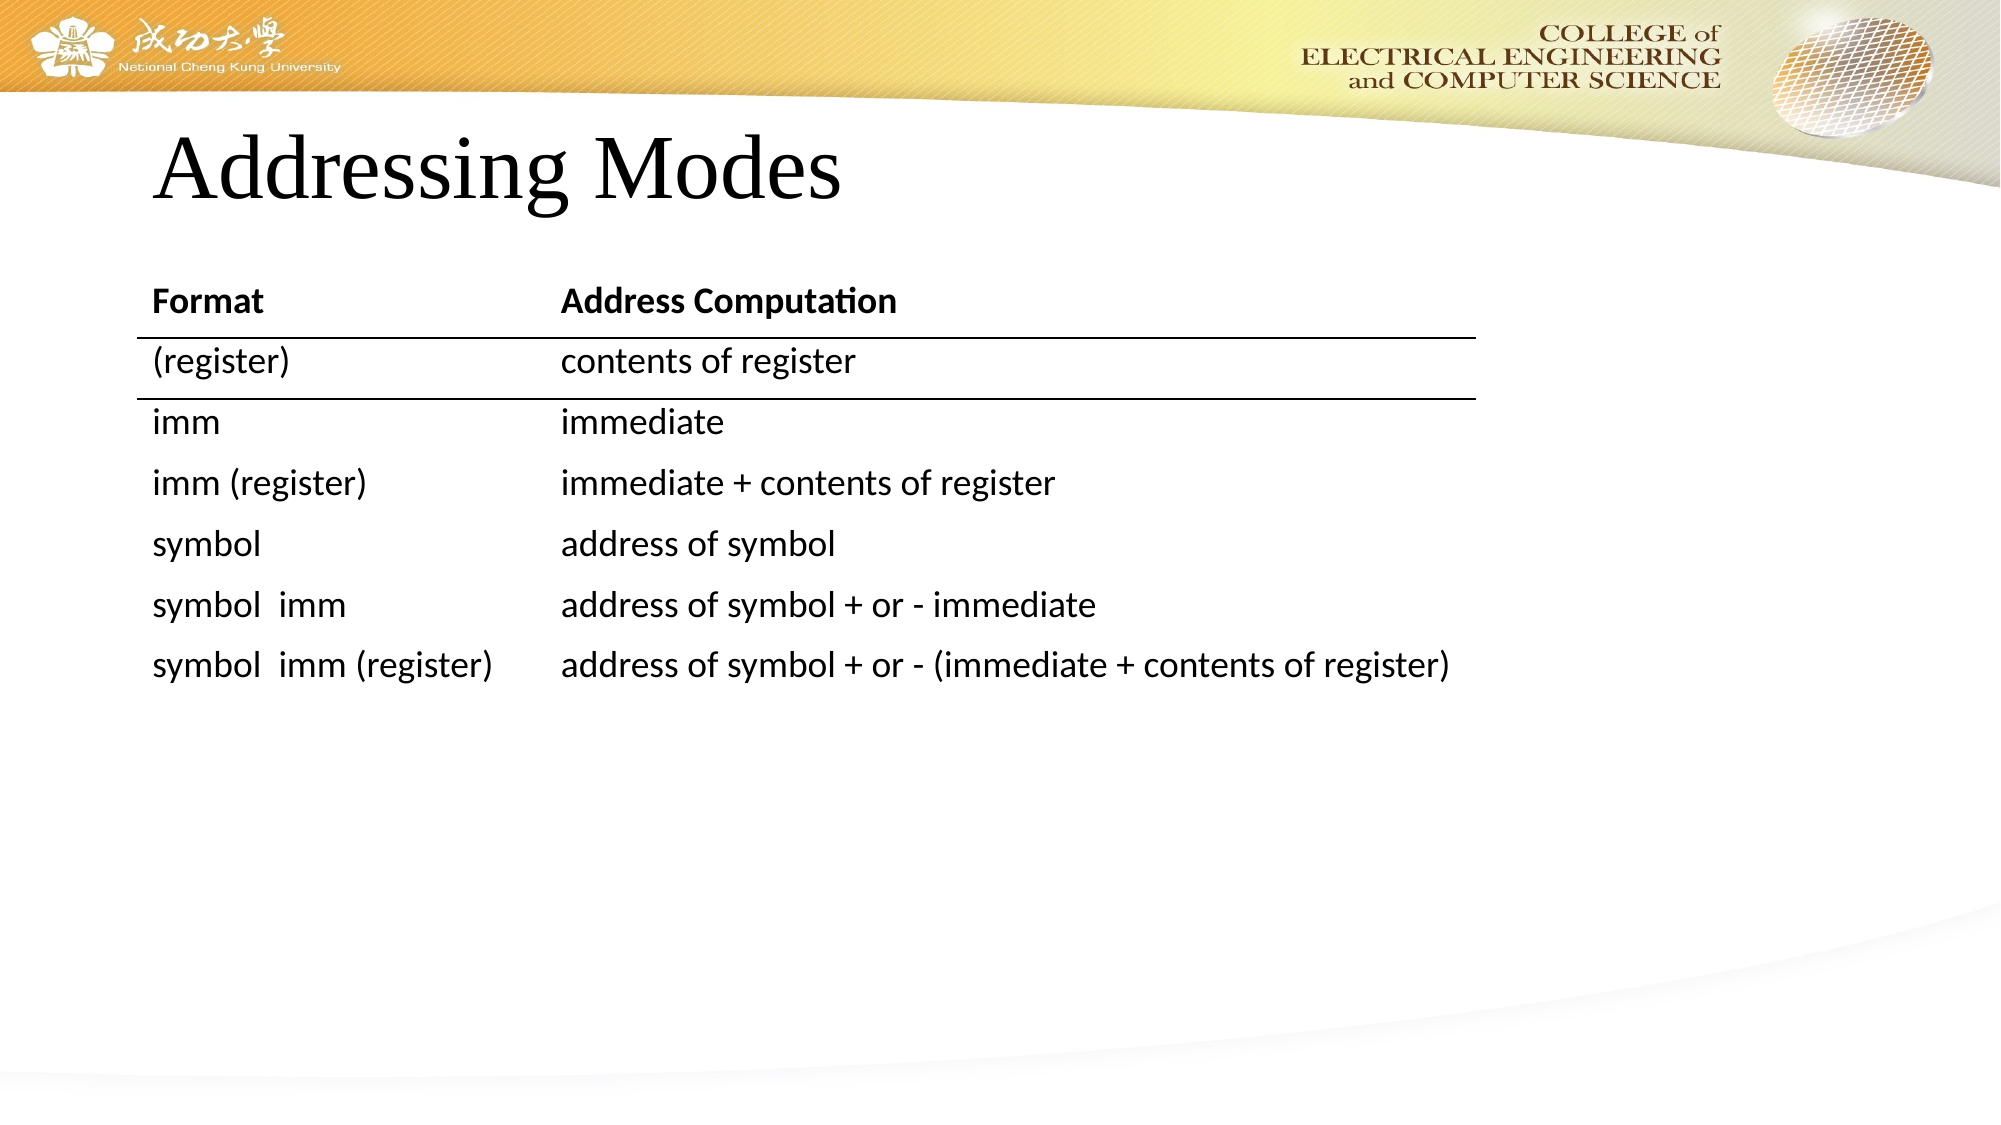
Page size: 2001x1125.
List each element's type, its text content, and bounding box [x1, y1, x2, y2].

title Addressing Modes [137, 59, 1863, 278]
picture [0, 0, 2001, 1125]
